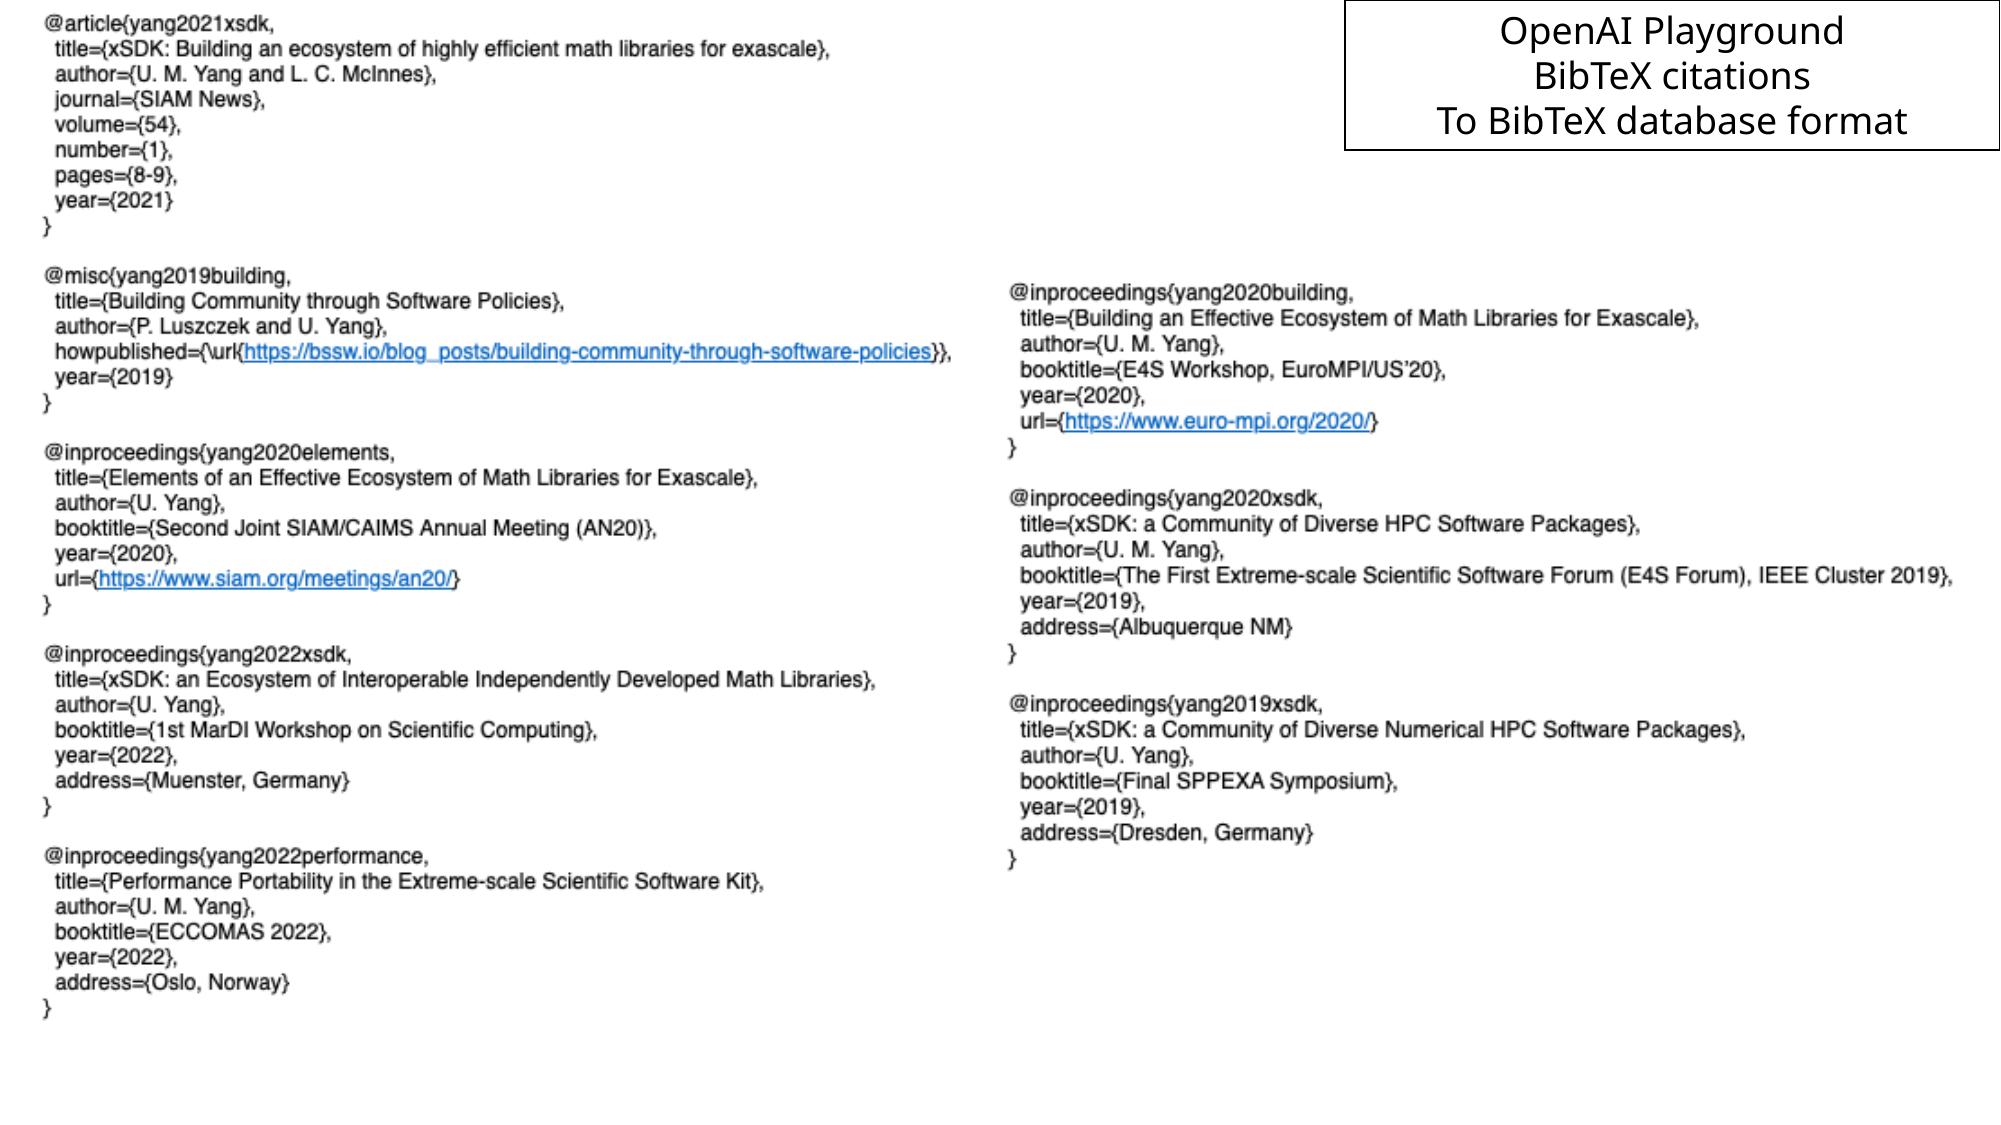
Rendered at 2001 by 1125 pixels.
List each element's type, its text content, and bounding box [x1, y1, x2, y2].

picture [41, 0, 996, 1040]
text_box OpenAI Playground BibTeX citations To BibTeX database format [1344, 0, 2000, 151]
picture [1006, 272, 1980, 892]
